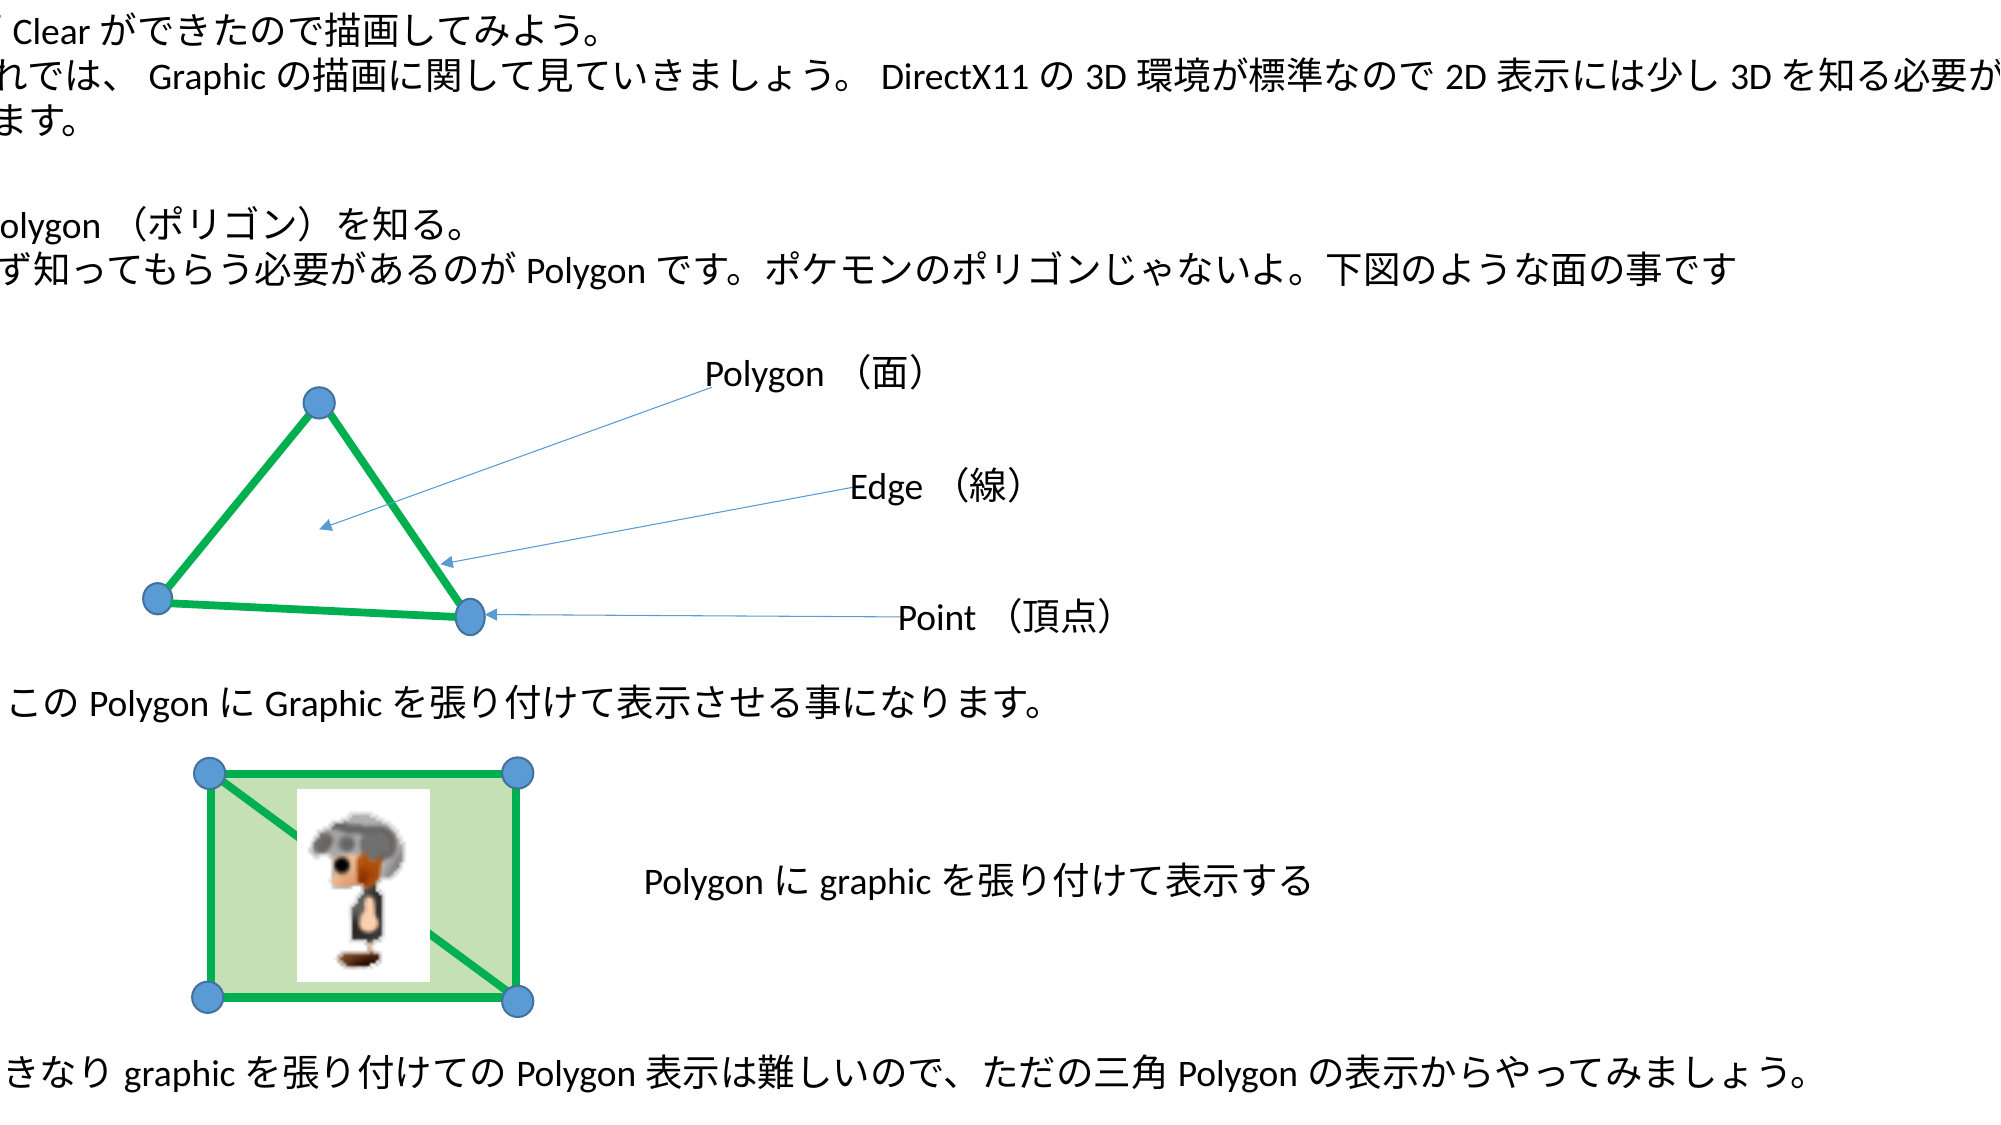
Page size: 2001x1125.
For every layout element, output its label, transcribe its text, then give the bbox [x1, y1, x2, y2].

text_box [168, 402, 320, 588]
text_box [193, 756, 227, 791]
text_box ・画面Clearができたので描画してみよう。 それでは、Graphicの描画に関して見ていきましょう。DirectX11の3D環境が標準なので2D表示には少し3Dを知る必要が あります。 [0, 0, 2000, 150]
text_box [211, 772, 517, 998]
text_box [501, 756, 535, 790]
text_box [302, 386, 324, 402]
text_box このPolygonにGraphicを張り付けて表示させる事になります。 [0, 671, 1078, 732]
text_box ・polygon（ポリゴン）を知る。 必ず知ってもらう必要があるのがPolygonです。ポケモンのポリゴンじゃないよ。下図のような面の事です [0, 193, 1754, 299]
text_box [501, 984, 535, 1019]
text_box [440, 485, 865, 565]
text_box Edge（線） [835, 454, 1060, 515]
picture [297, 789, 431, 982]
text_box Polygon（面） [690, 341, 962, 402]
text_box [330, 530, 460, 605]
text_box Polygonにgraphicを張り付けて表示する [629, 849, 1331, 910]
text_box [170, 603, 456, 617]
text_box [191, 980, 225, 1014]
text_box [142, 582, 174, 616]
text_box Point（頂点） [883, 585, 1150, 646]
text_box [319, 387, 712, 530]
text_box いきなりgraphicを張り付けてのPolygon表示は難しいので、ただの三角Polygonの表示からやってみましょう。 [0, 1041, 1843, 1102]
text_box [454, 597, 486, 637]
